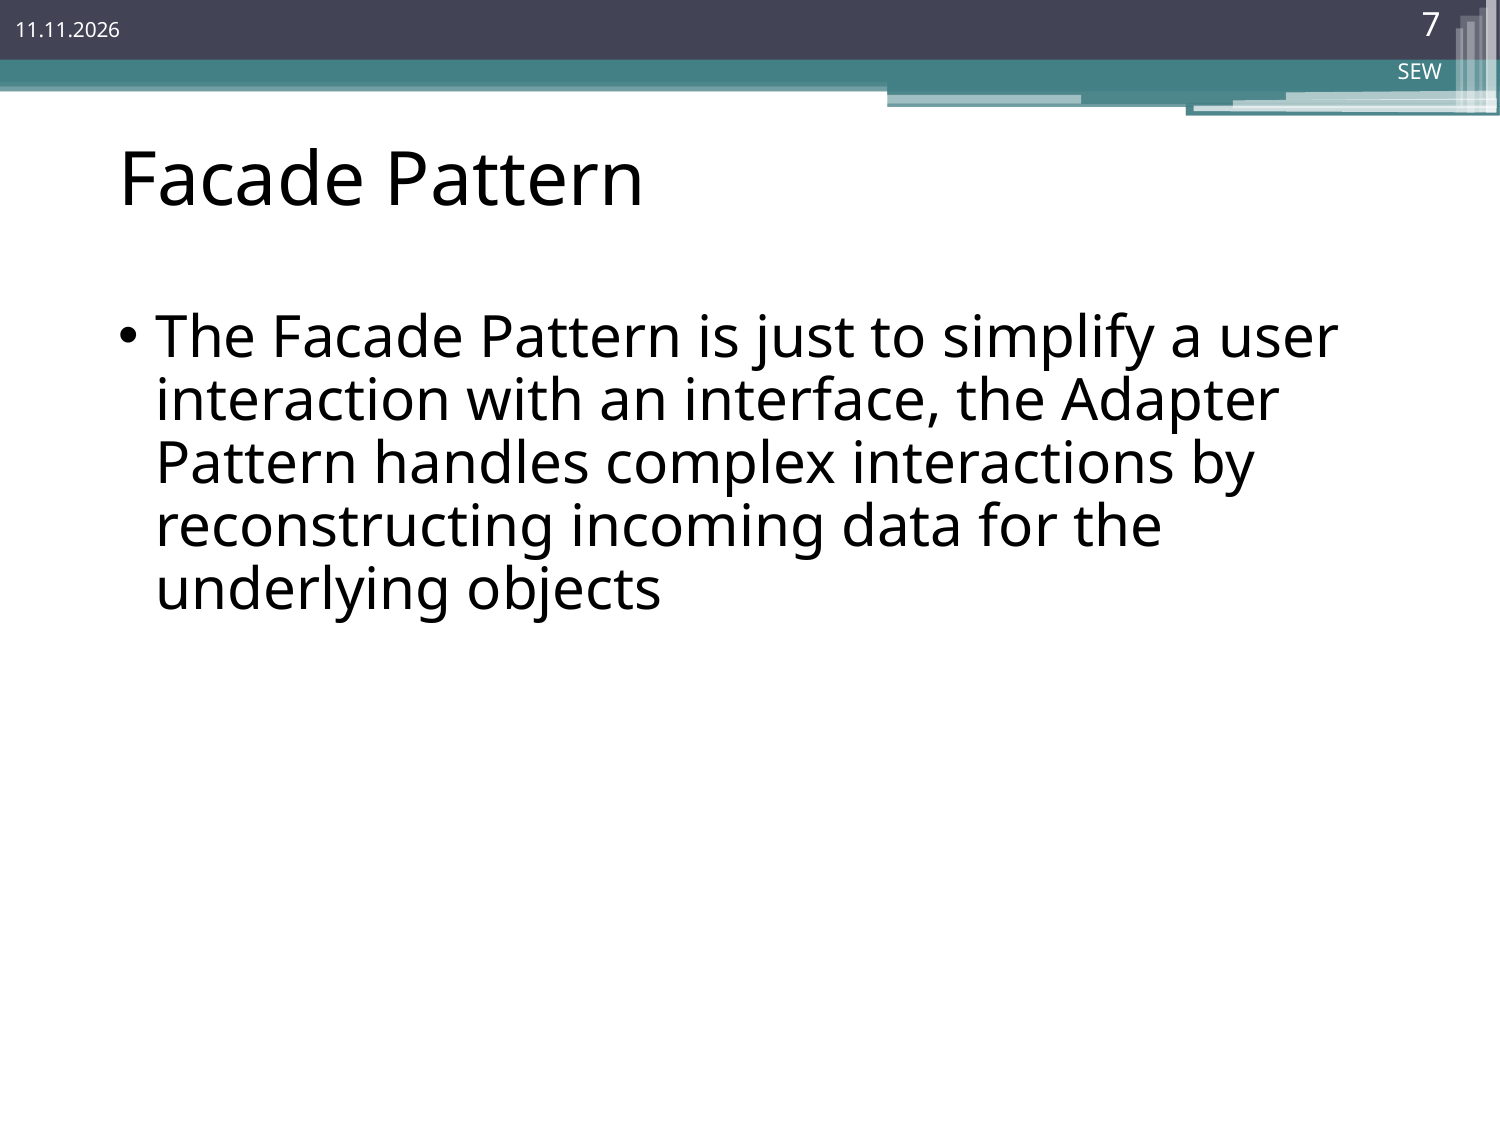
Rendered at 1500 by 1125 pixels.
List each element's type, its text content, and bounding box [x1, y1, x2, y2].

slide_number 7 [1162, 0, 1456, 54]
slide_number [0, 0, 338, 61]
title Facade Pattern [103, 85, 1397, 278]
footer SEW [1165, 53, 1457, 92]
list The Facade Pattern is just to simplify a user interaction with an interface, the Adapter Pattern handles complex interactions by reconstructing incoming data for the underlying objects [103, 299, 1397, 1014]
